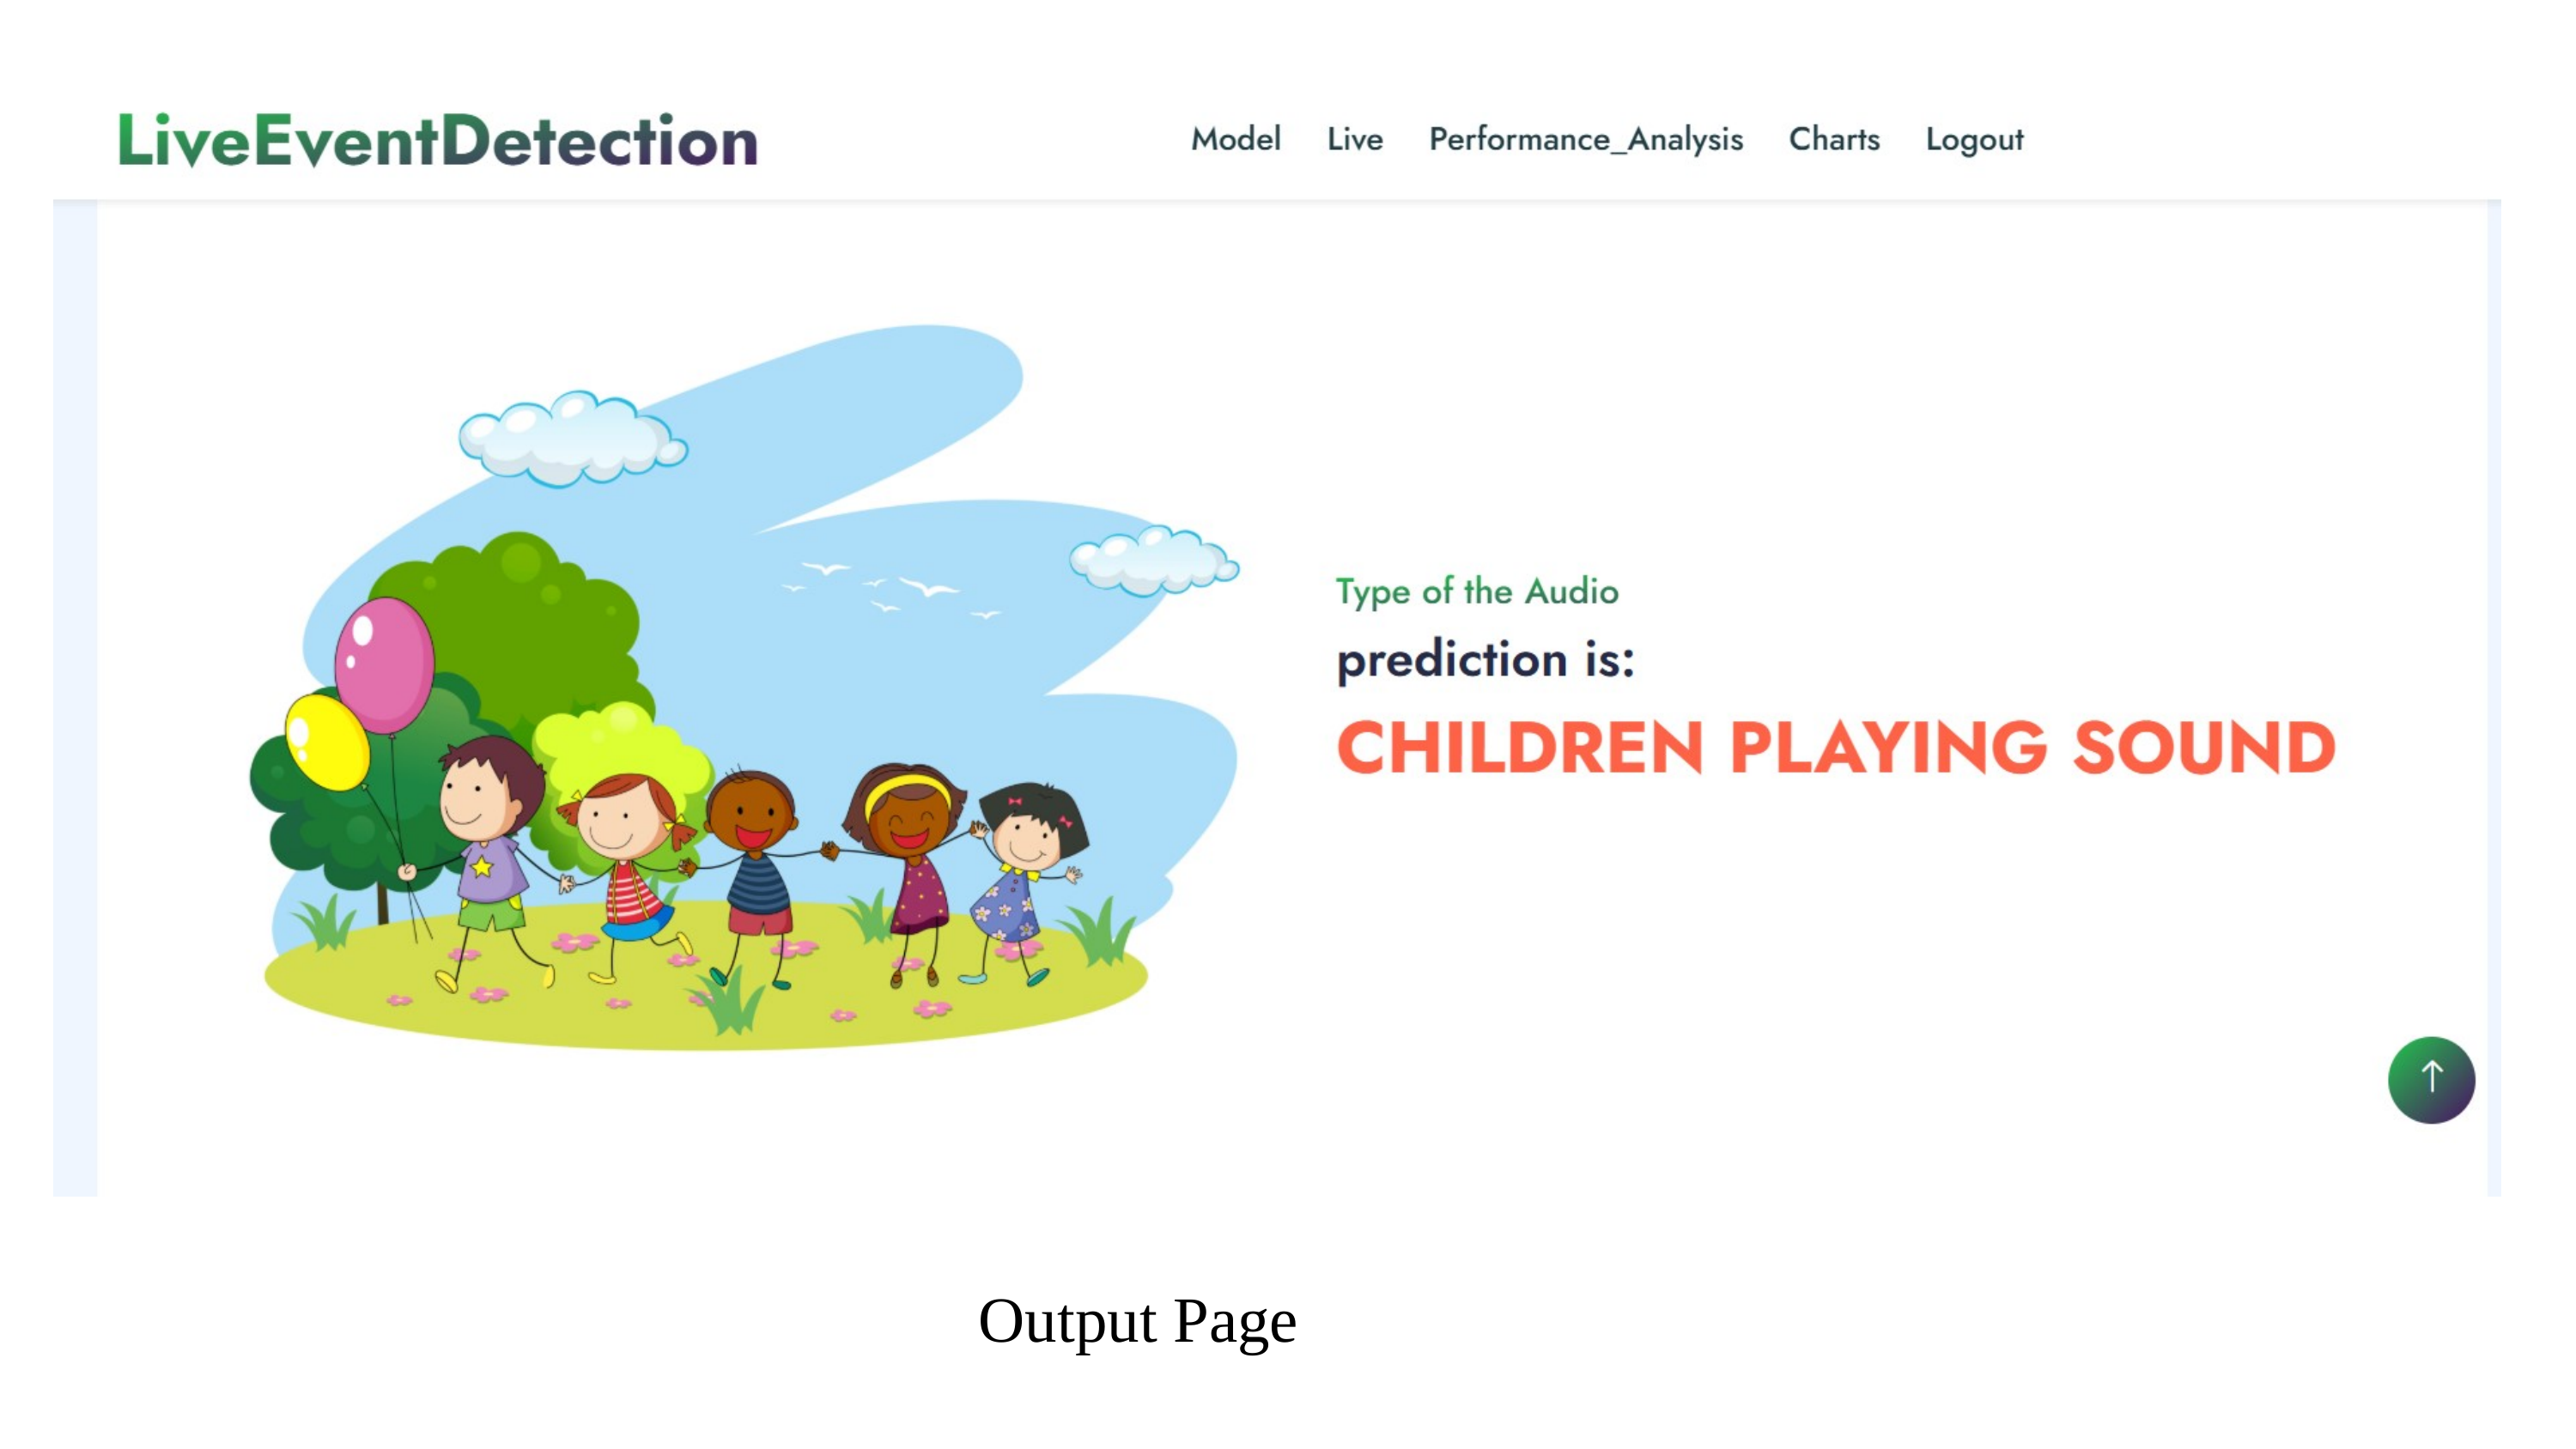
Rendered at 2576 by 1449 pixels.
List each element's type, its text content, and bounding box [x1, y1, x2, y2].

picture [53, 91, 2501, 1197]
text_box Output Page [966, 1271, 1825, 1361]
